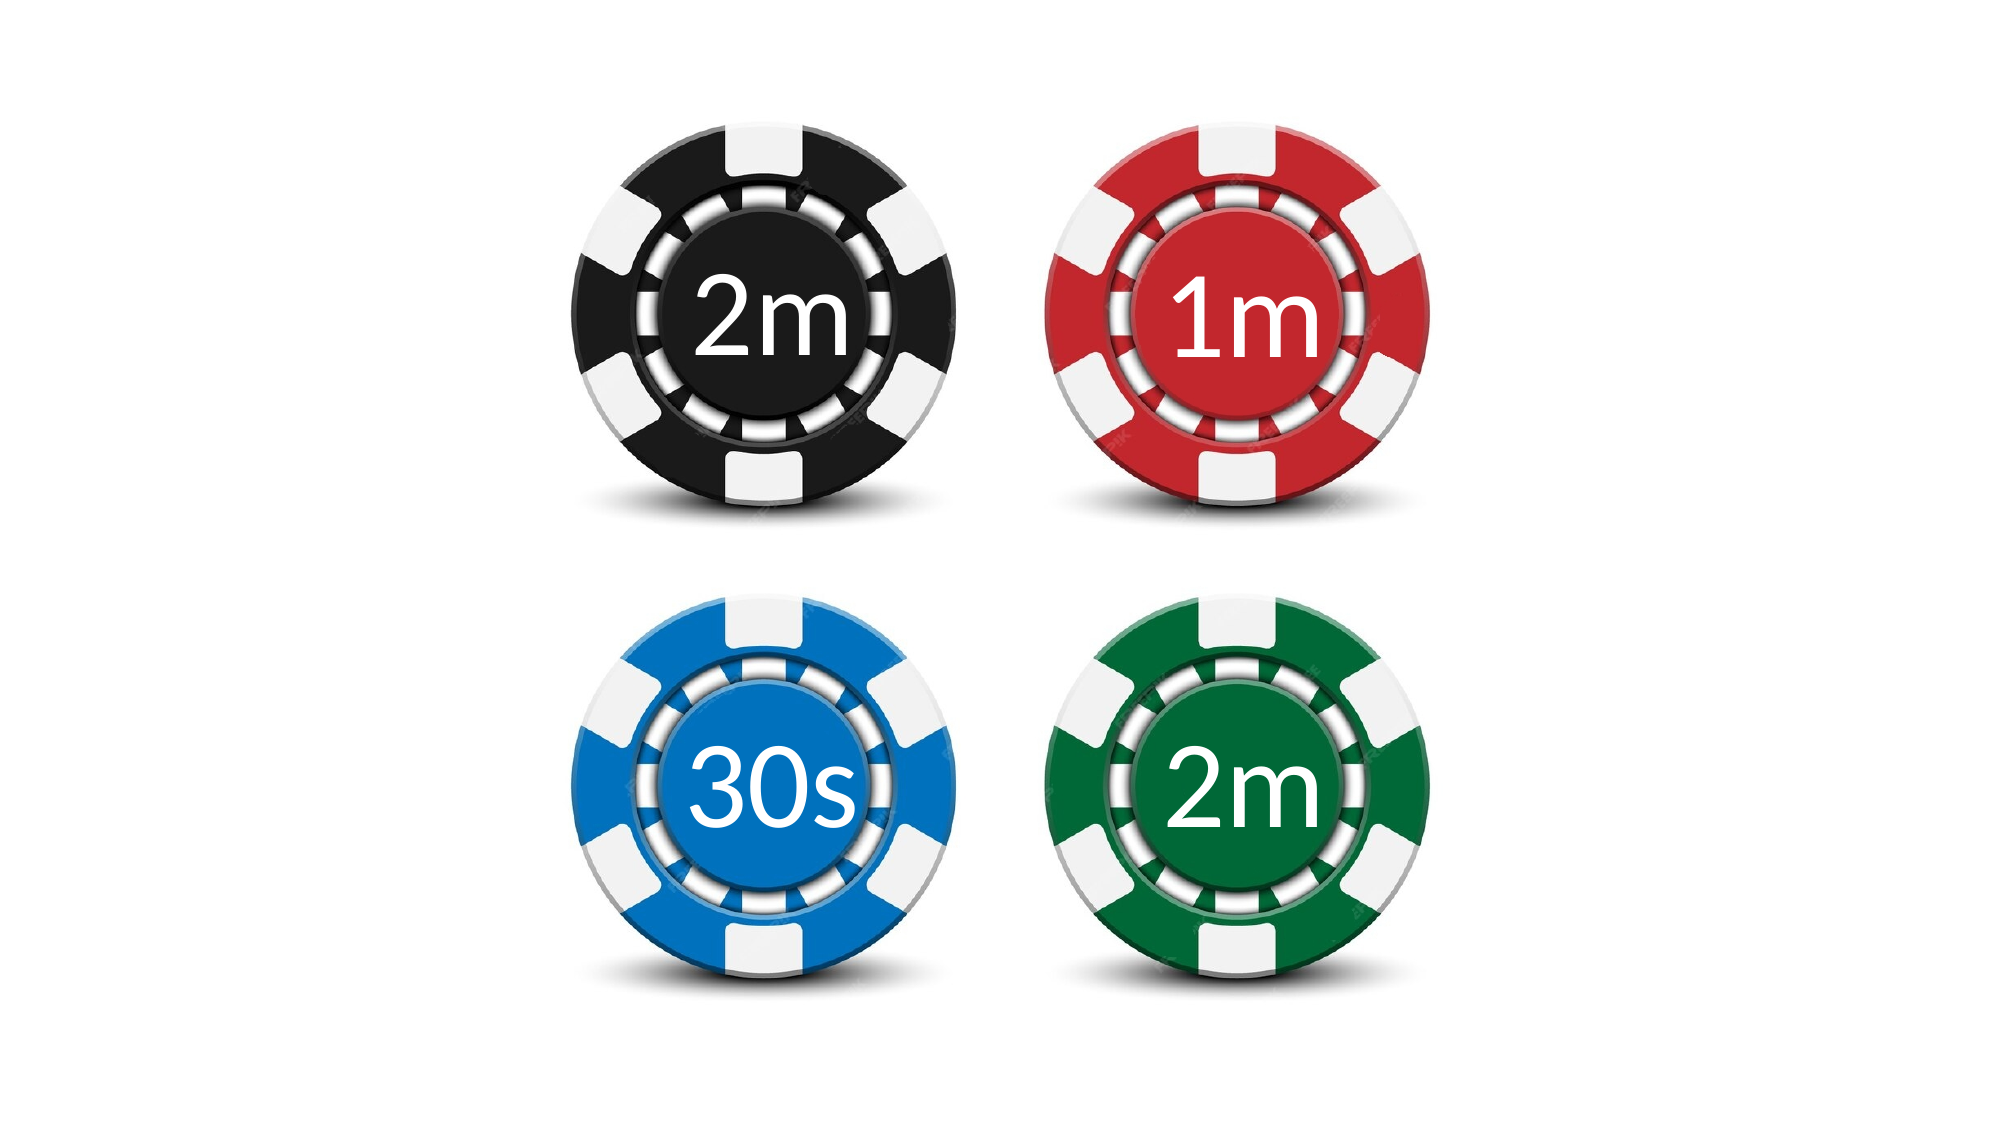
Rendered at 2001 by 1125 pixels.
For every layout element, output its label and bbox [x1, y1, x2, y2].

picture [437, 0, 1563, 1125]
